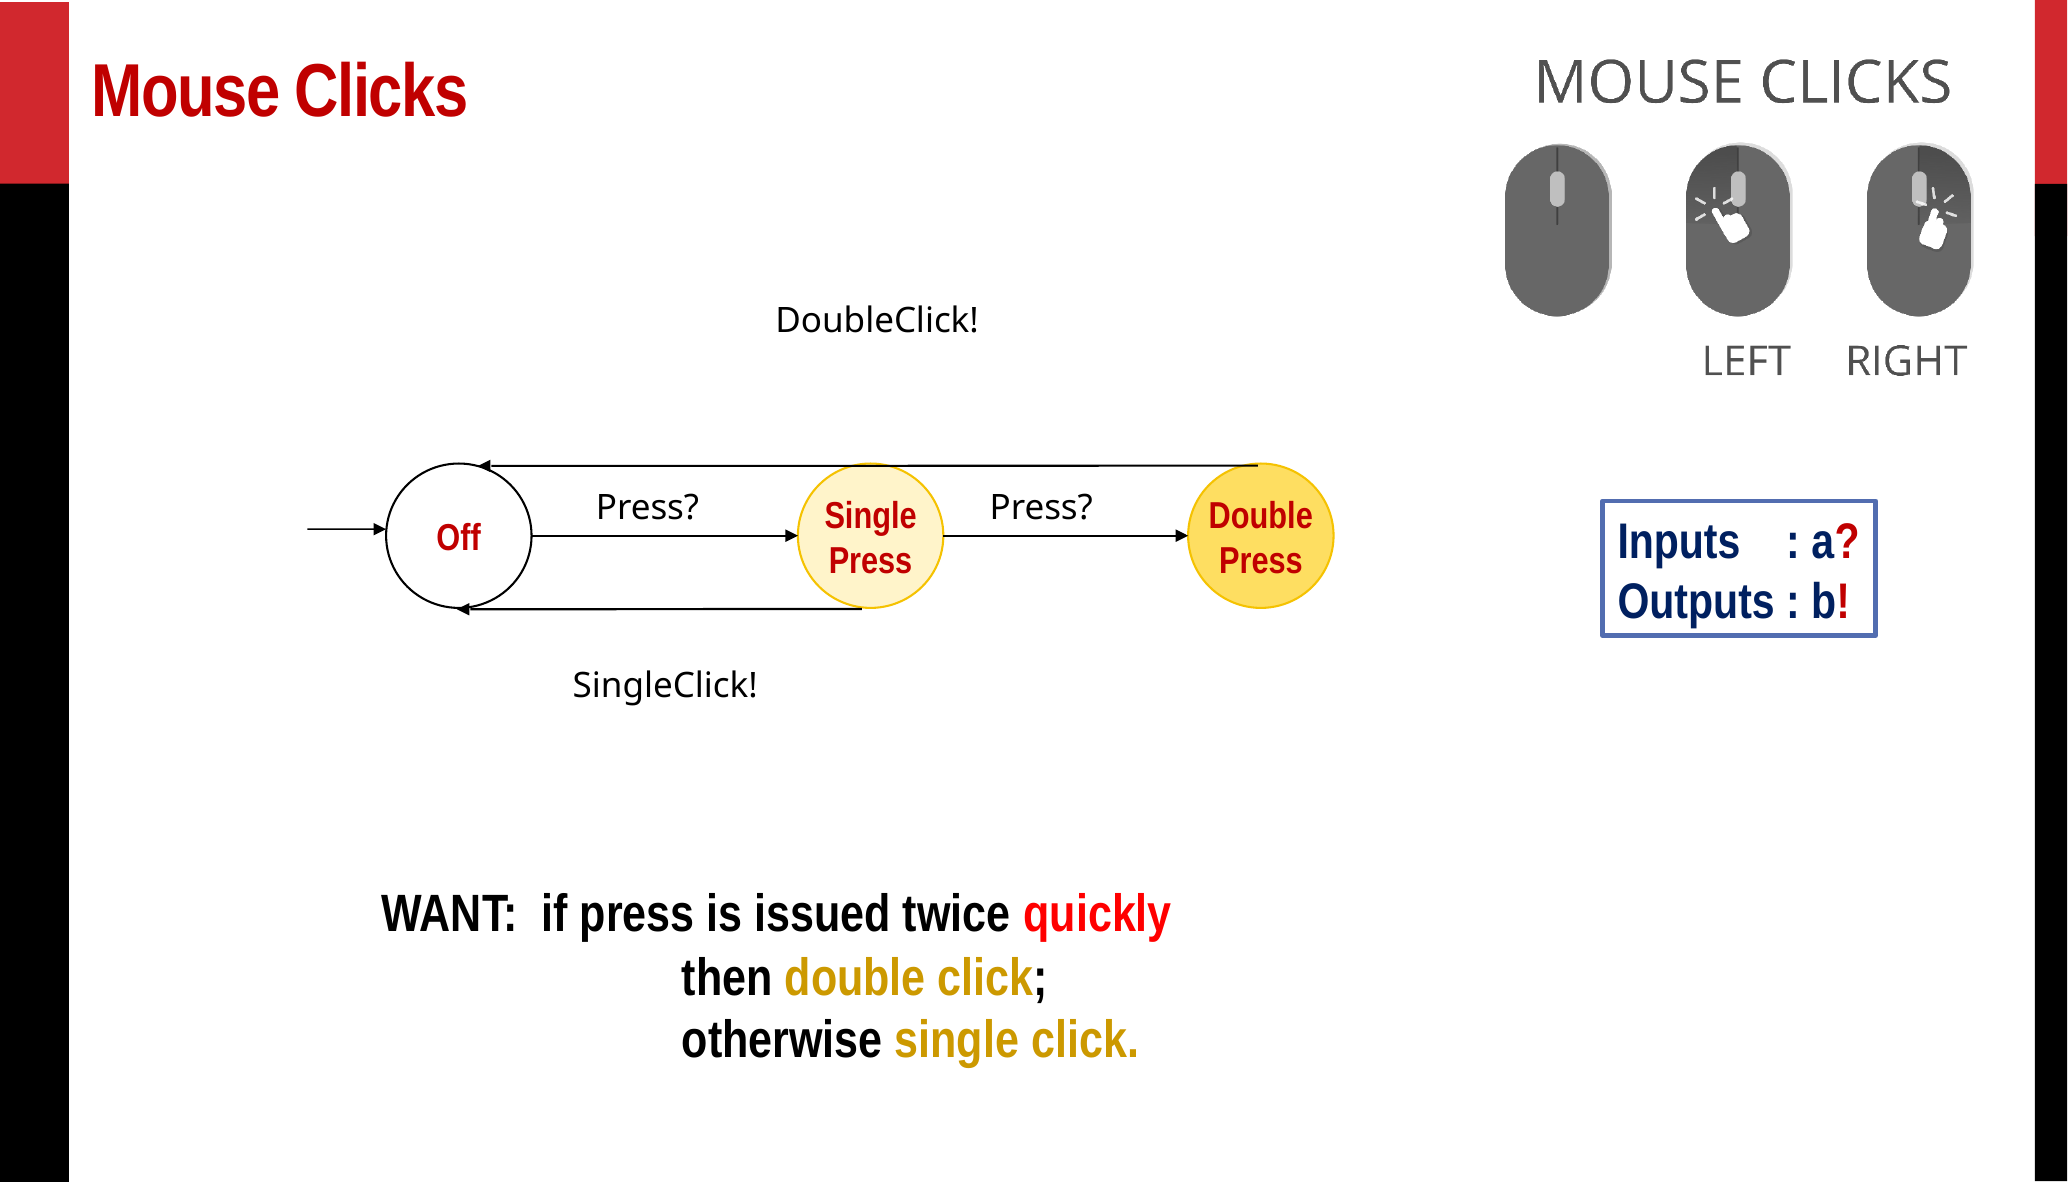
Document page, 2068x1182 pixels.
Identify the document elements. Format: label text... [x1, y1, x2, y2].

text_box SingleClick! [558, 655, 657, 712]
text_box Double Press [1188, 463, 1334, 608]
text_box WANT: if press is issued twice quickly then double click; otherwise single click. [367, 872, 1359, 1076]
text_box SingleClick! [670, 655, 773, 712]
picture [1483, 44, 1996, 397]
text_box Press? [670, 476, 715, 530]
title Mouse Clicks [86, 26, 2016, 132]
text_box DoubleClick! [760, 290, 865, 348]
text_box Inputs : a? Outputs : b! [1600, 499, 1878, 638]
text_box [307, 522, 387, 536]
text_box Press? [974, 476, 1108, 530]
text_box DoubleClick! [877, 290, 996, 348]
text_box Press? [581, 476, 657, 530]
text_box Single Press [798, 467, 865, 608]
text_box Single Press [877, 467, 944, 608]
text_box Off [386, 463, 532, 608]
